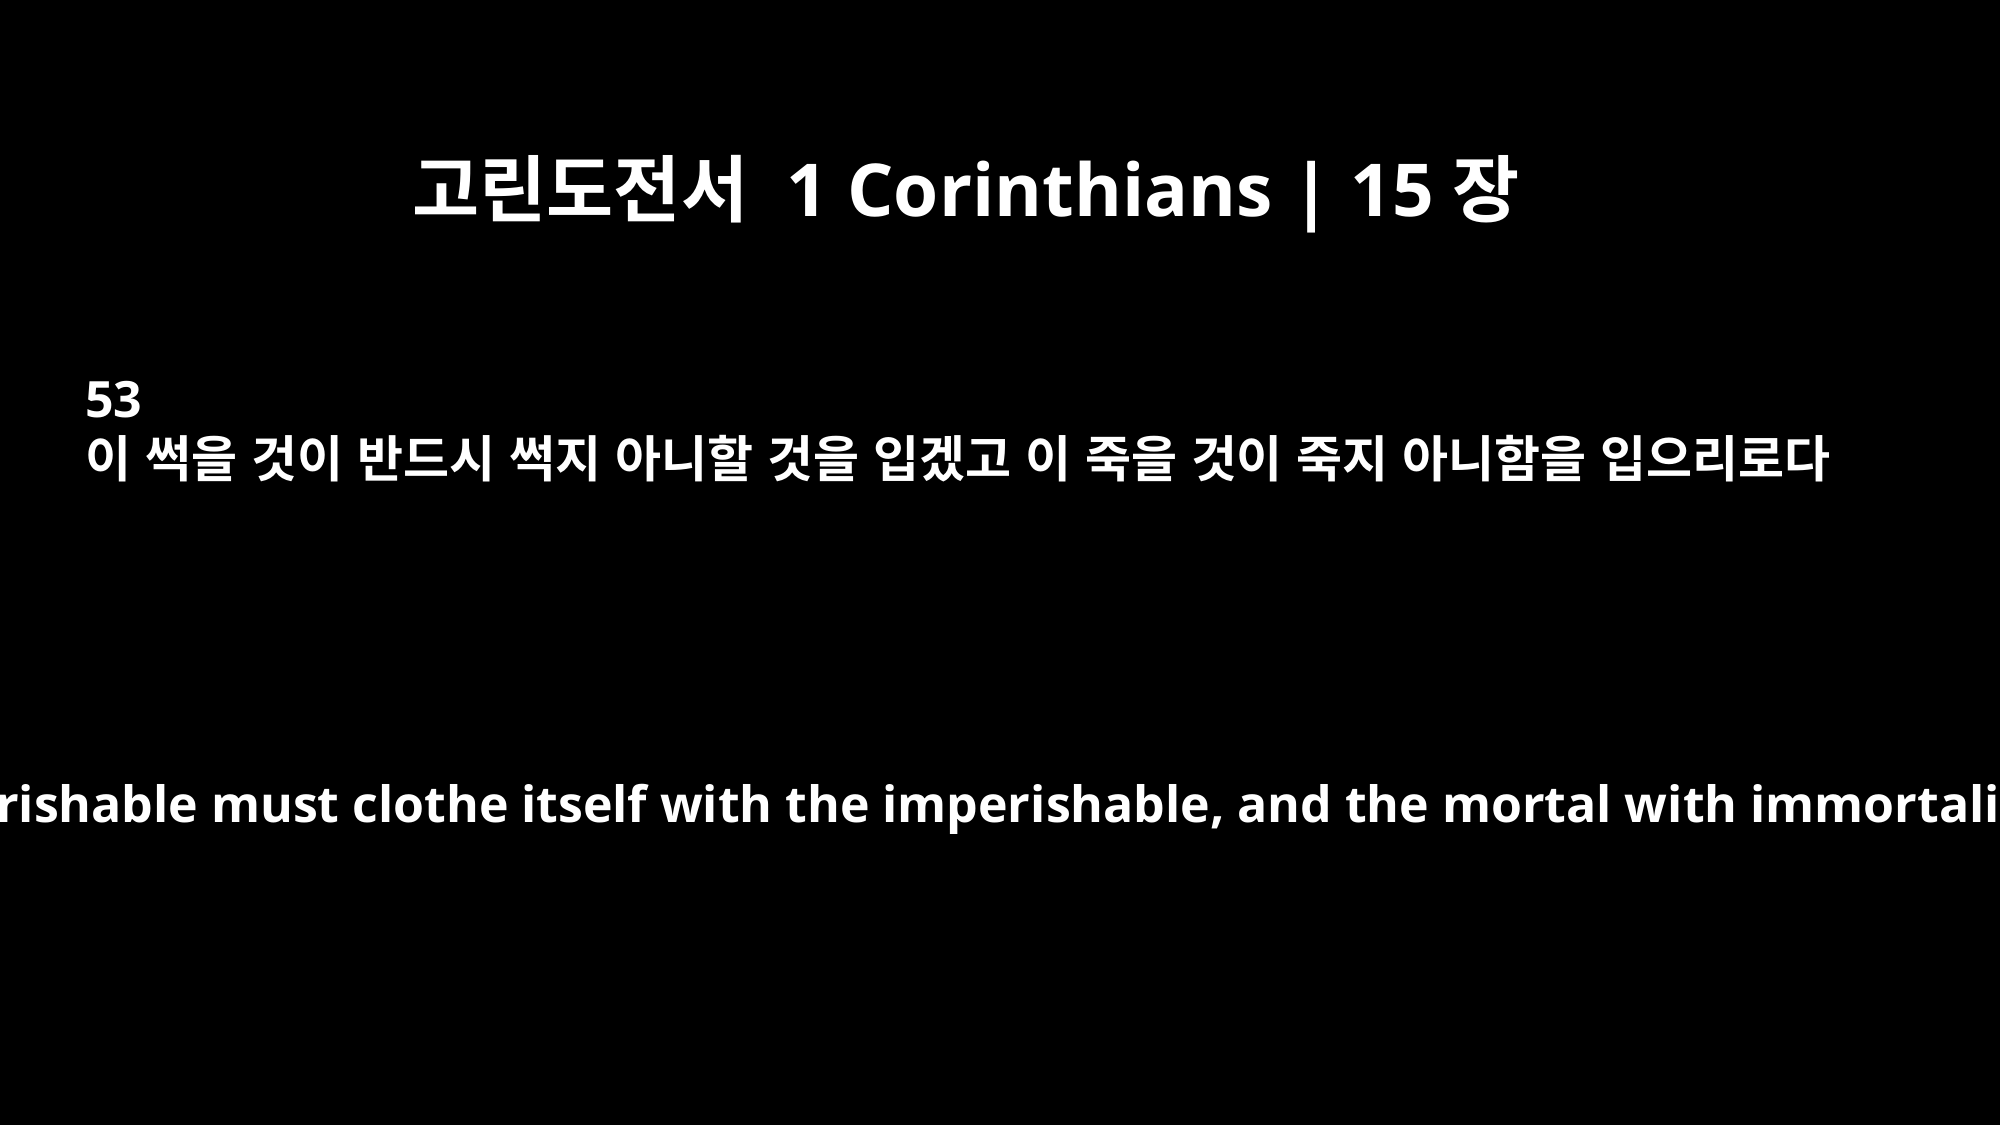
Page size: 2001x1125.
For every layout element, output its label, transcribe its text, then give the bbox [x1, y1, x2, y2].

text_box For the perishable must clothe itself with the imperishable, and the mortal with immortality. [0, 764, 2000, 840]
text_box 고린도전서 1 Corinthians | 15장 [397, 136, 1535, 239]
text_box 53 이 썩을 것이 반드시 썩지 아니할 것을 입겠고 이 죽을 것이 죽지 아니함을 입으리로다 [70, 359, 1847, 495]
